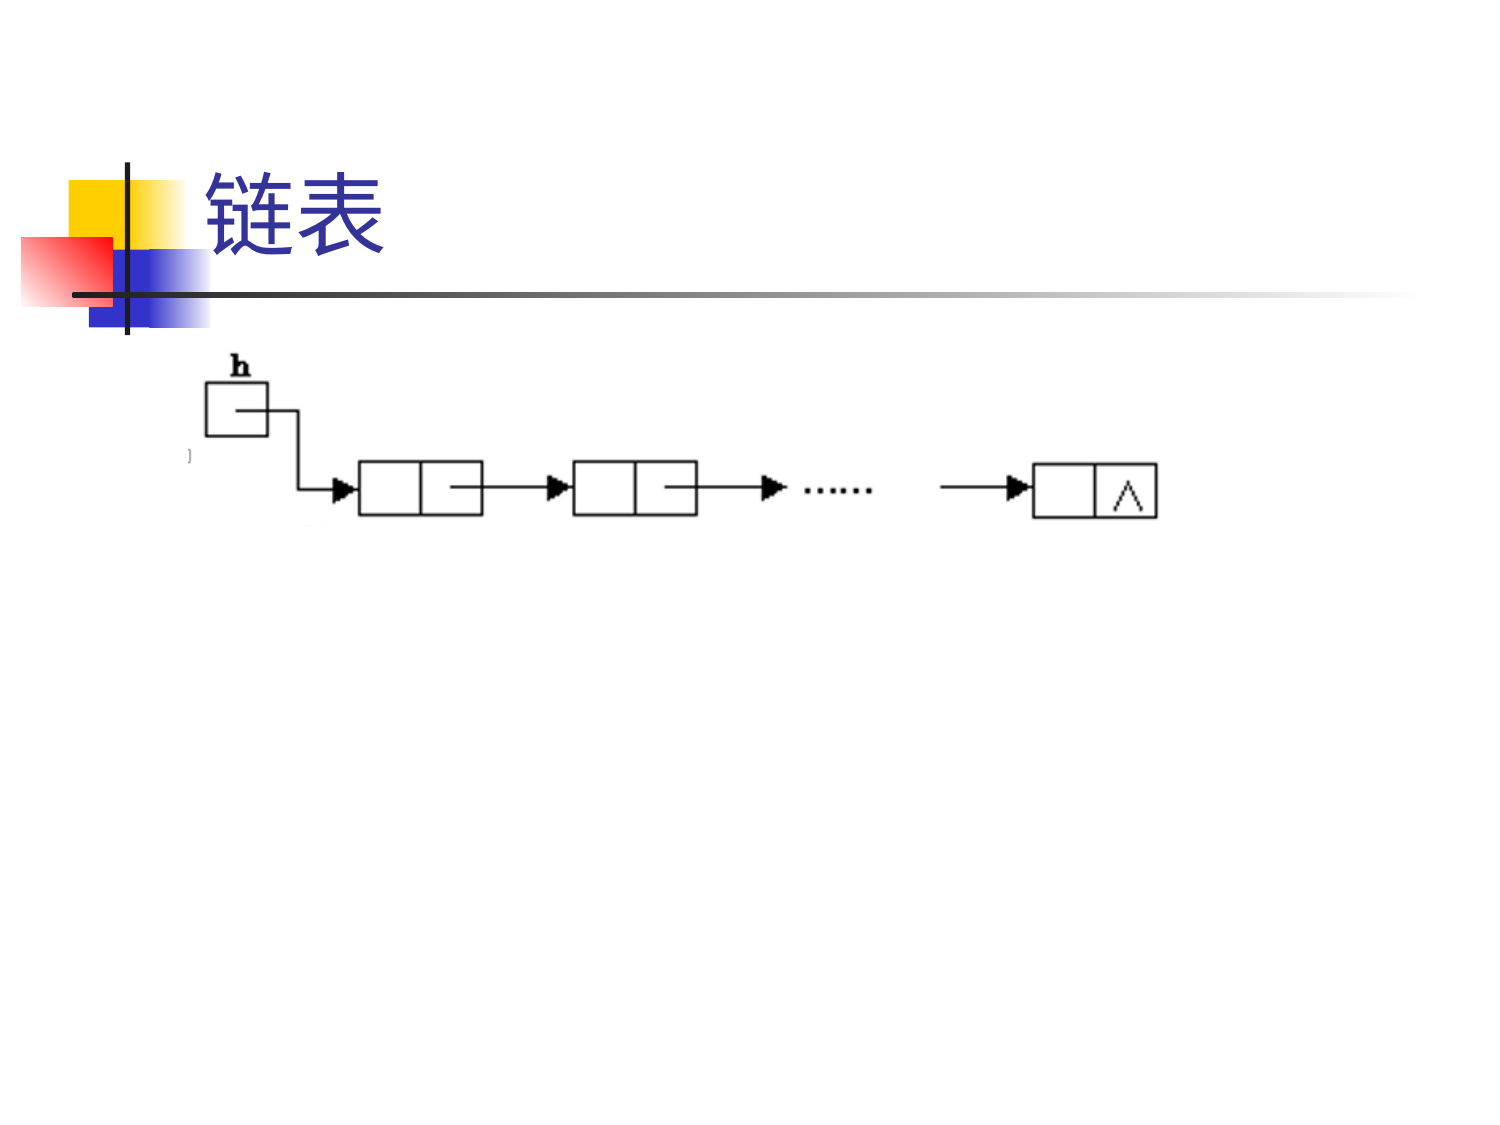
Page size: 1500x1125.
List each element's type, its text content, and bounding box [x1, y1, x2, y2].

title 链表 [188, 34, 1468, 276]
picture [188, 337, 1208, 528]
